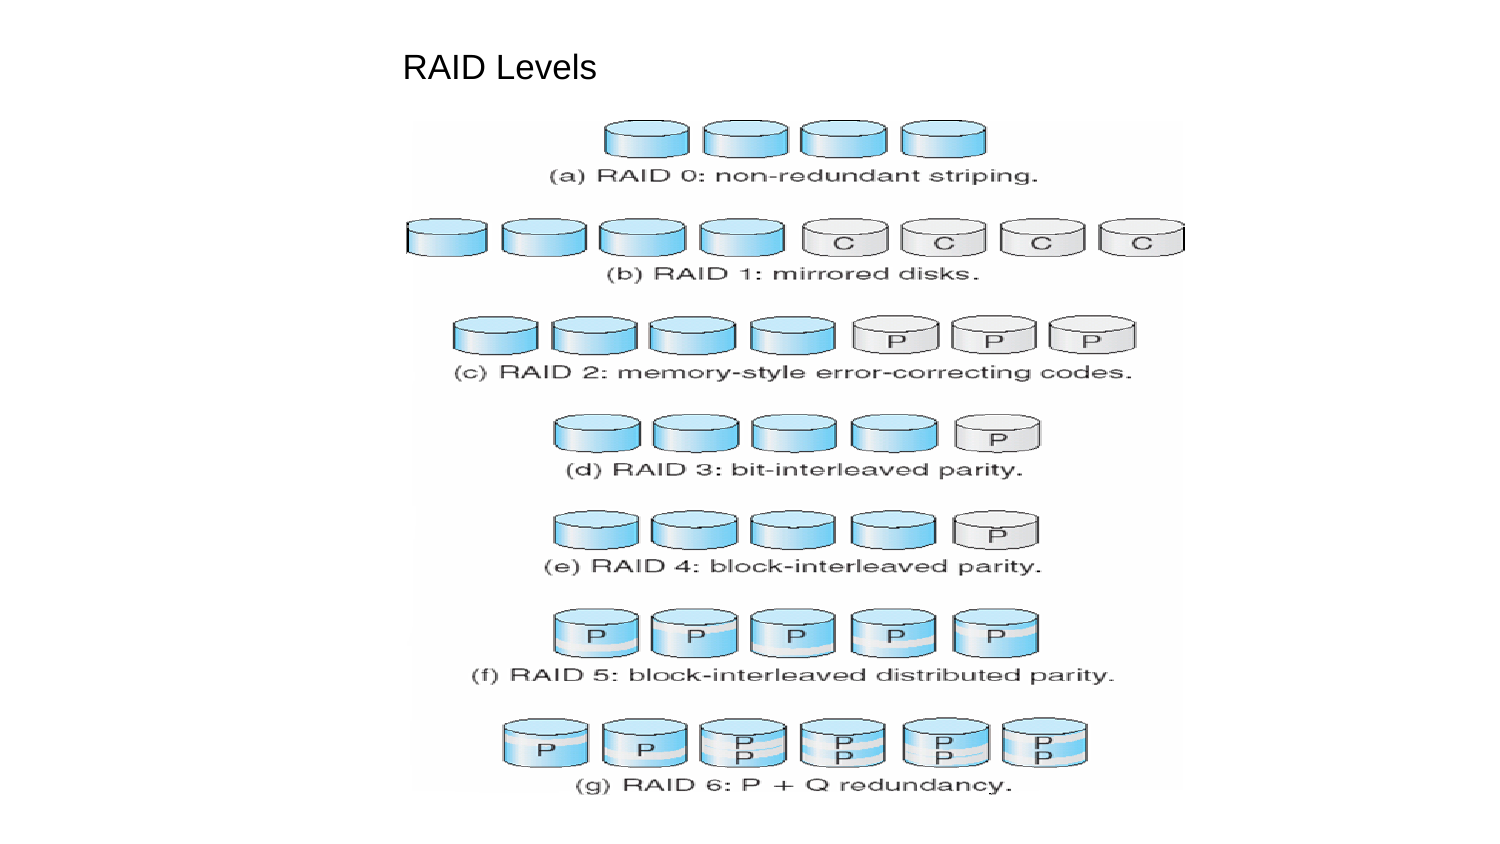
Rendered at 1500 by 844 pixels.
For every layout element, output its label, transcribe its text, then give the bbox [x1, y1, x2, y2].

title RAID Levels [34, 41, 966, 94]
picture [405, 120, 1185, 795]
